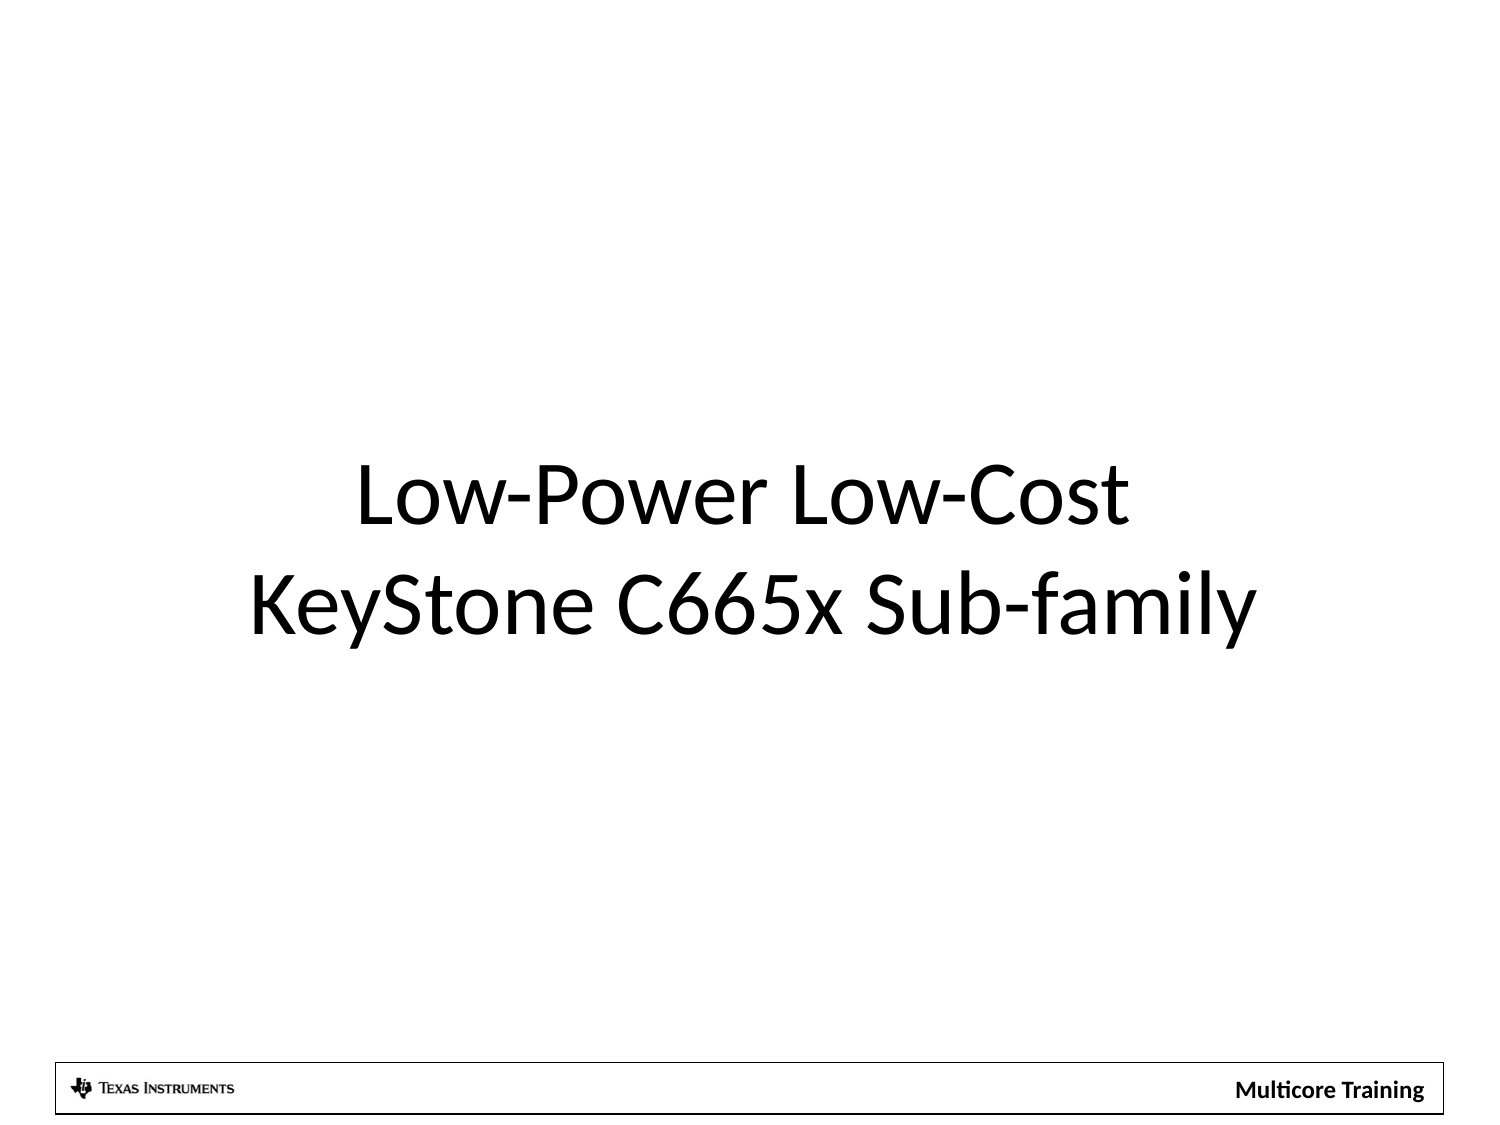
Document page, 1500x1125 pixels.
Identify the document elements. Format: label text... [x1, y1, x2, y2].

picture [59, 1066, 245, 1110]
title Low-Power Low-Cost KeyStone C665x Sub-family [21, 392, 1467, 693]
